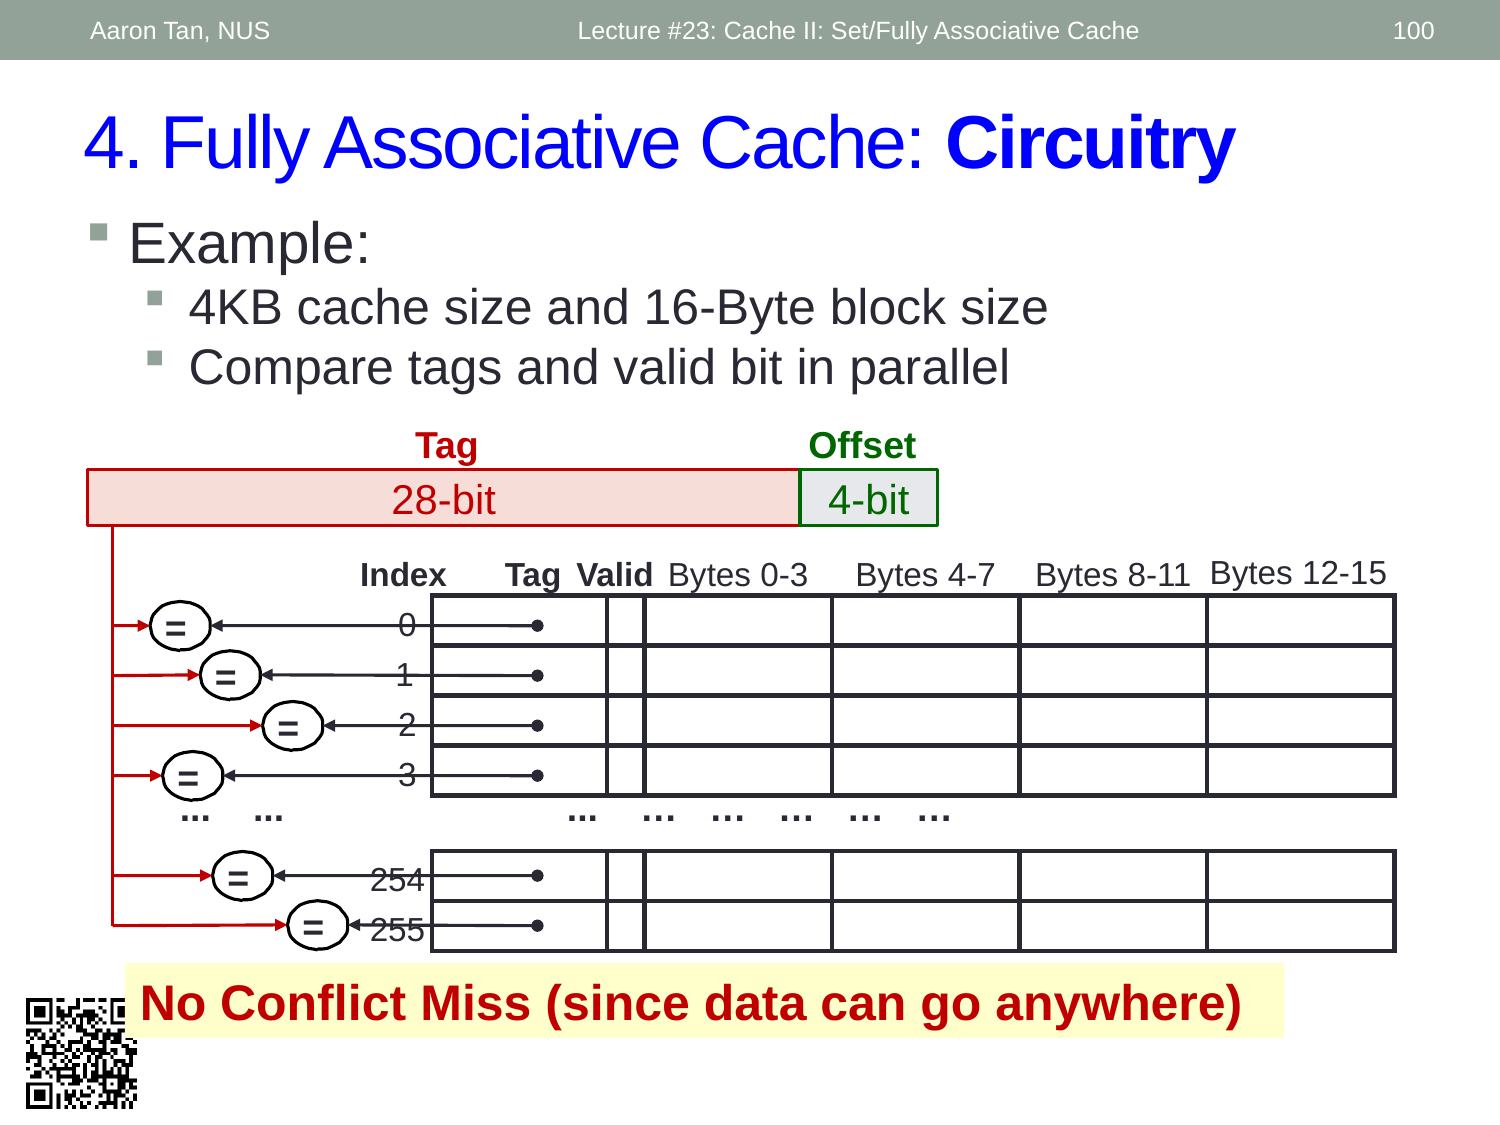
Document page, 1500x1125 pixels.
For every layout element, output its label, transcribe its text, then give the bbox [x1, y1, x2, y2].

text_box No Conflict Miss (since data can go anywhere) [124, 965, 1285, 1038]
slide_number 100 [1308, 3, 1450, 57]
slide_number Aaron Tan, NUS [75, 3, 550, 57]
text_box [112, 543, 1406, 957]
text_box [87, 412, 951, 526]
title 4. Fully Associative Cache: Circuitry [68, 86, 1450, 192]
picture [18, 990, 144, 1116]
footer Lecture #23: Cache II: Set/Fully Associative Cache [562, 3, 1238, 57]
text_box Example: 4KB cache size and 16-Byte block size Compare tags and valid bit in parallel [74, 200, 1453, 400]
